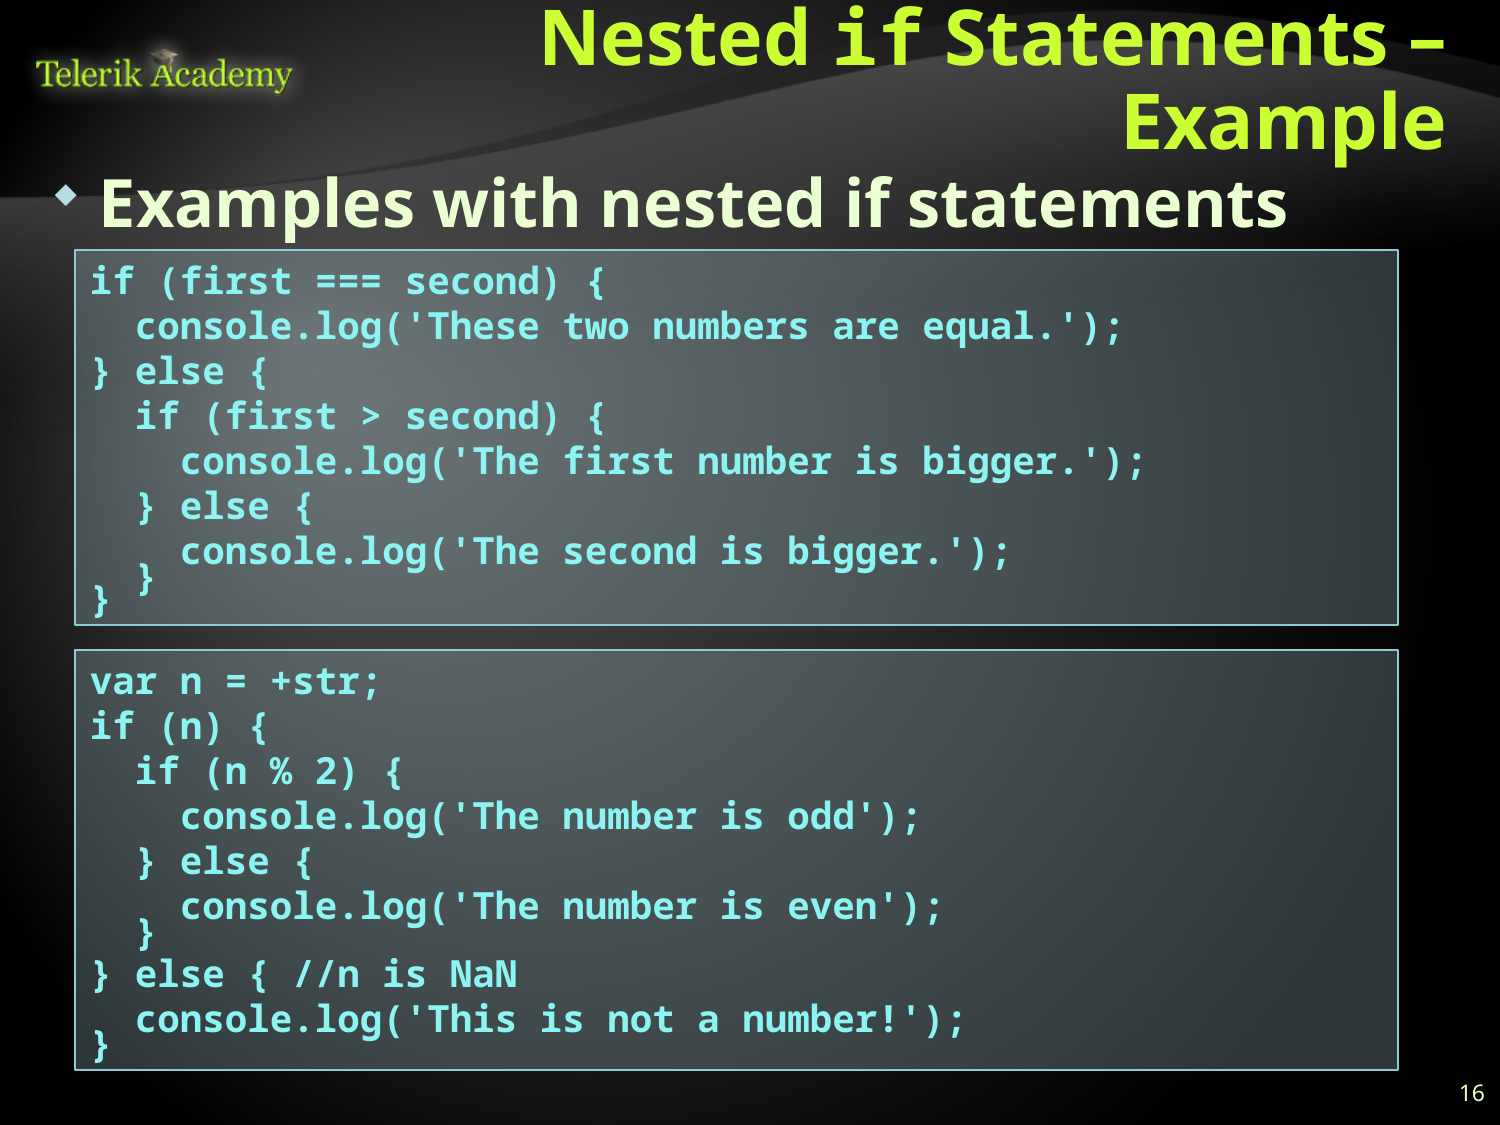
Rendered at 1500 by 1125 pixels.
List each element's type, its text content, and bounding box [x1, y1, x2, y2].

picture [0, 0, 1500, 1125]
list Examples with nested if statements [37, 149, 1463, 414]
text_box var n = +str; if (n) { if (n % 2) { console.log('The number is odd'); } else { console.log('The number is even'); } } else { //n is NaN console.log('This is not a number!'); } [75, 649, 1398, 1070]
title Nested if Statements – Example [300, 12, 1463, 149]
text_box if (first === second) { console.log('These two numbers are equal.'); } else { if (first > second) { console.log('The first number is bigger.'); } else { console.log('The second is bigger.'); } } [75, 414, 1398, 625]
slide_number 16 [1425, 1074, 1500, 1113]
